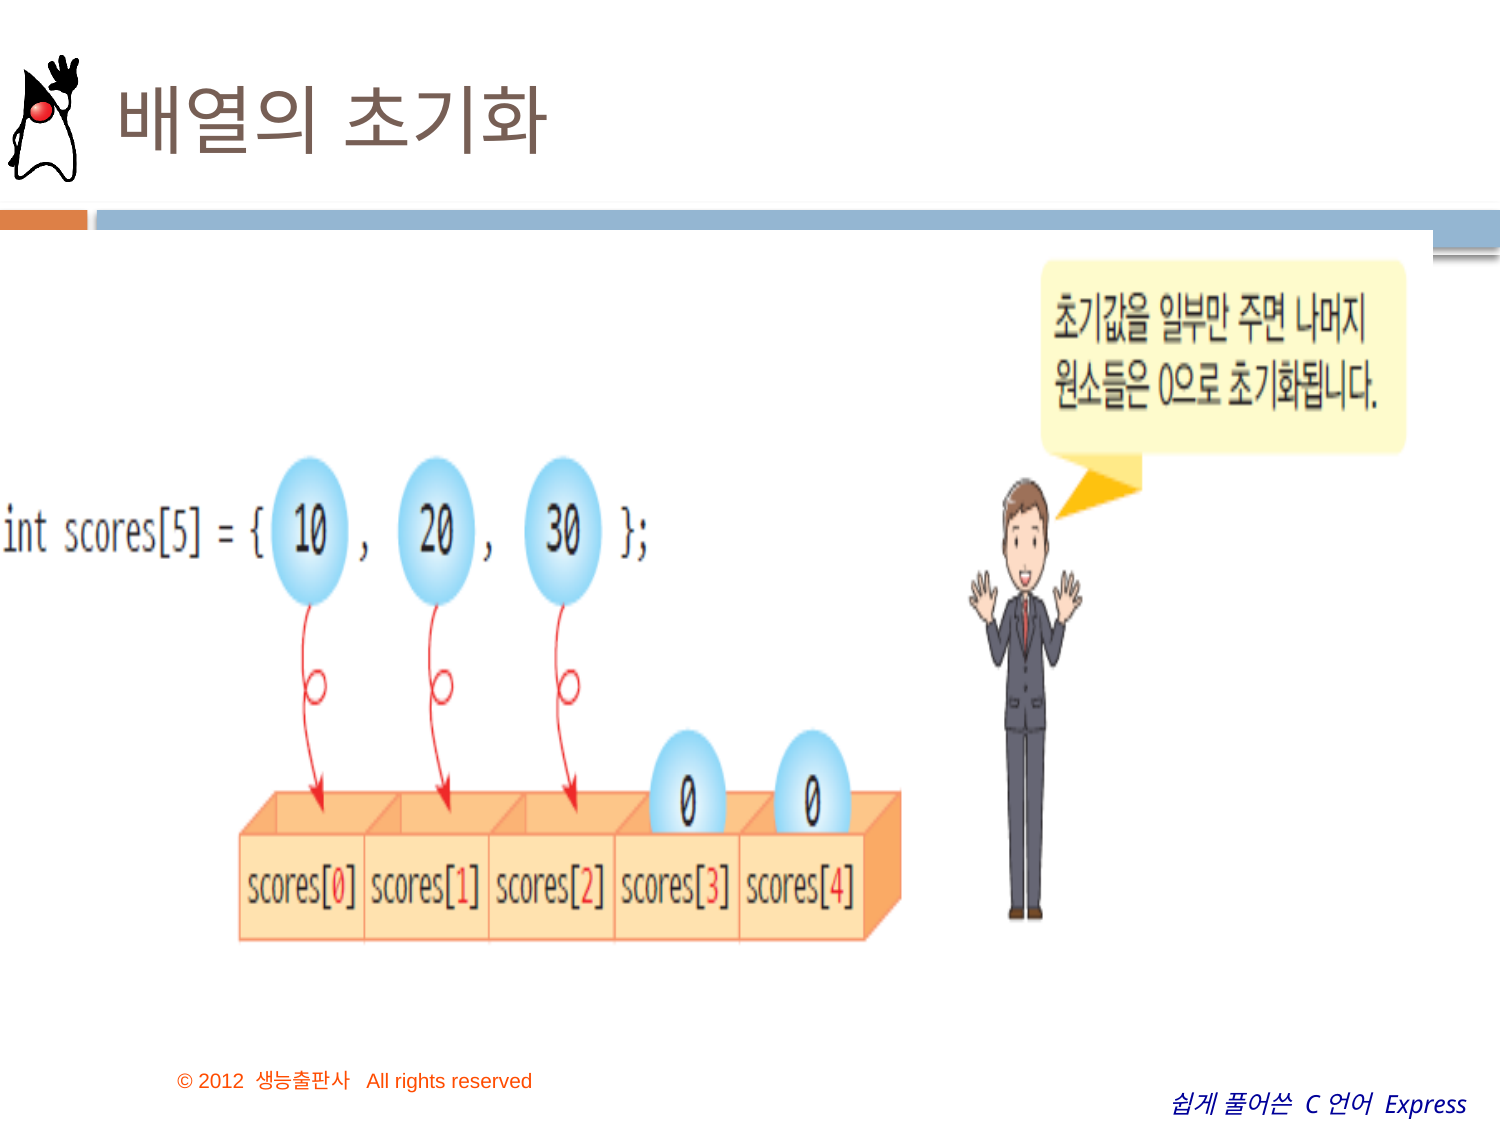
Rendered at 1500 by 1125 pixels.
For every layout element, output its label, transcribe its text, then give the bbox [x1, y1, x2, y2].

title 배열의 초기화 [100, 37, 1438, 200]
picture [8, 55, 79, 182]
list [0, 230, 1434, 987]
